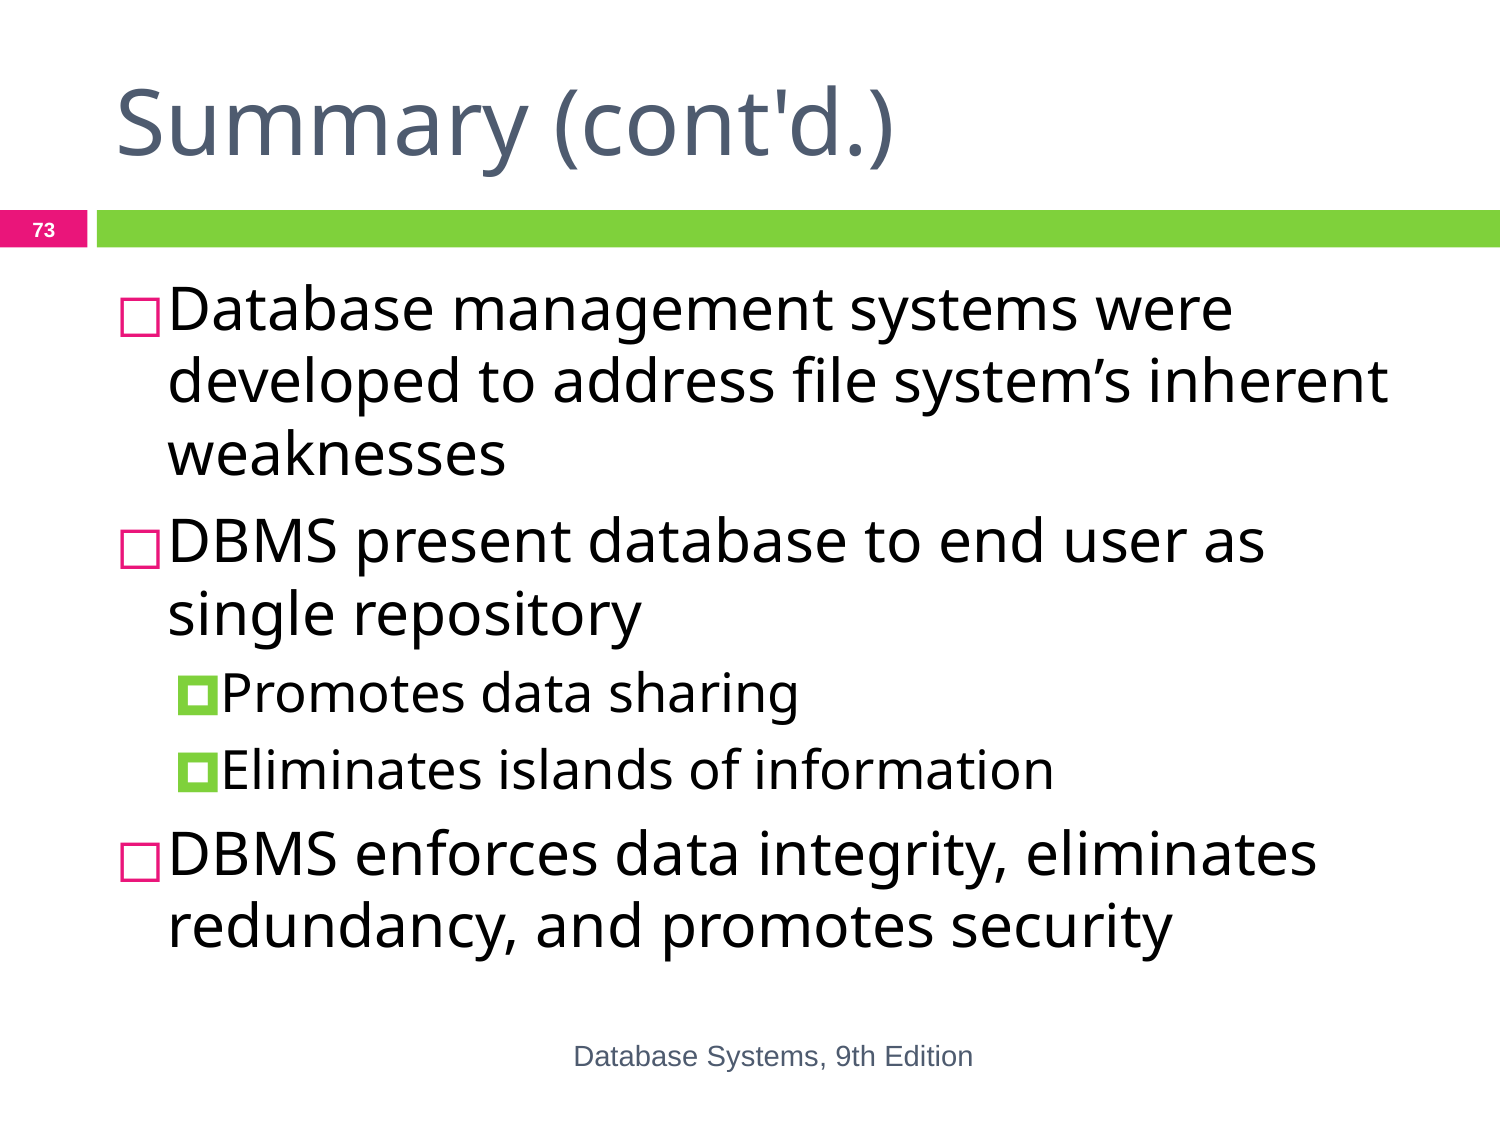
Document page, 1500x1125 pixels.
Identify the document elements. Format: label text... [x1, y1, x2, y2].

footer Database Systems, 9th Edition [99, 1024, 990, 1085]
list Database management systems were developed to address file system’s inherent weaknesses DBMS present database to end user as single repository Promotes data sharing Eliminates islands of information DBMS enforces data integrity, eliminates redundancy, and promotes security [100, 262, 1438, 1000]
title Summary (cont'd.) [100, 37, 1438, 200]
slide_number ‹#› [0, 208, 88, 249]
